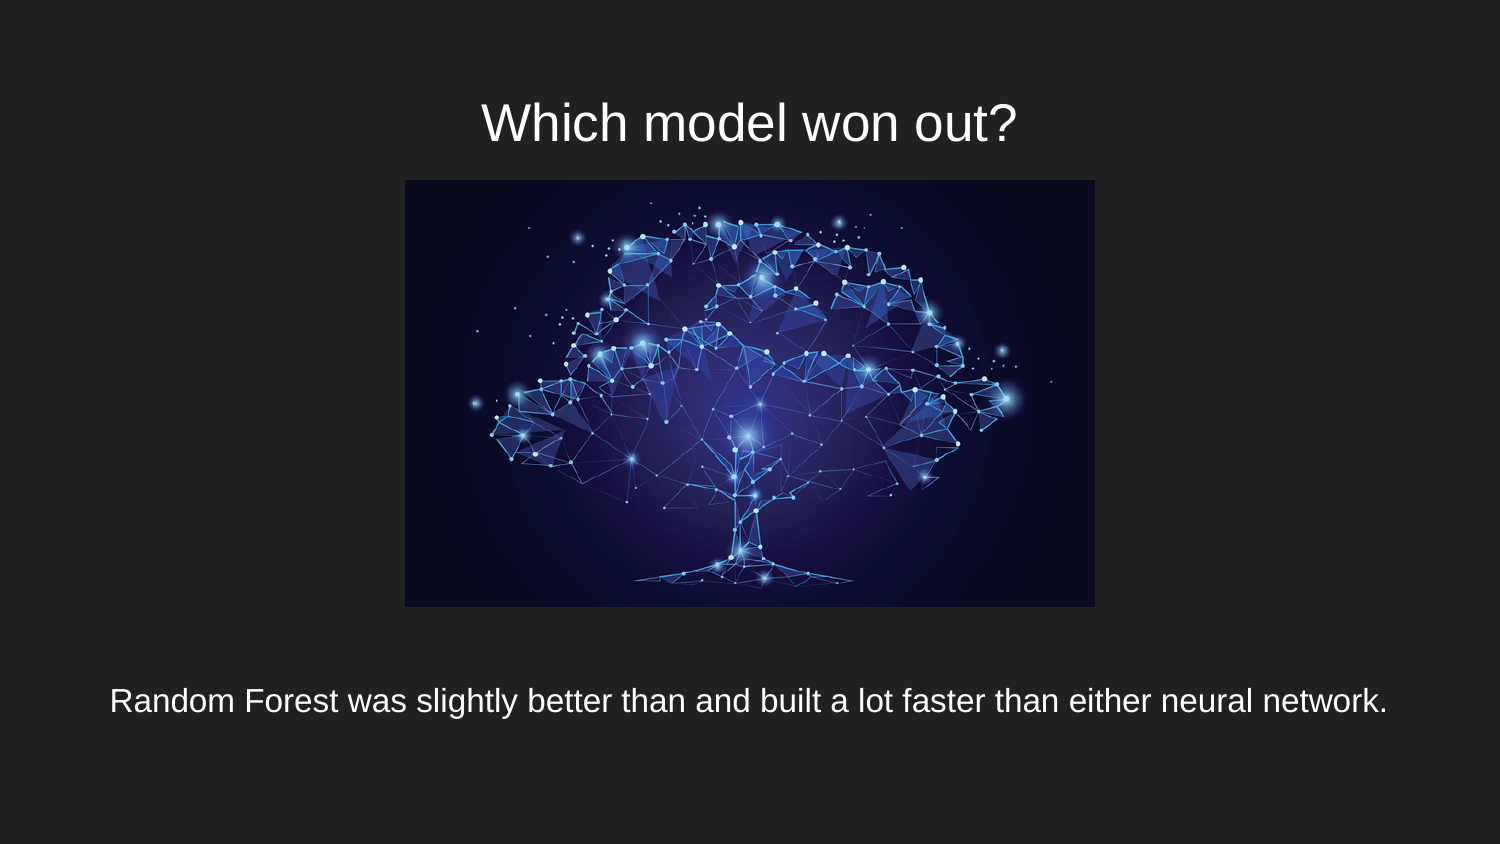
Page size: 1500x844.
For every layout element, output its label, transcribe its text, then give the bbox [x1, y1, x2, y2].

title Which model won out? [51, 72, 1449, 167]
title Random Forest was slightly better than and built a lot faster than either neural network. [51, 664, 1449, 759]
picture [404, 180, 1096, 607]
